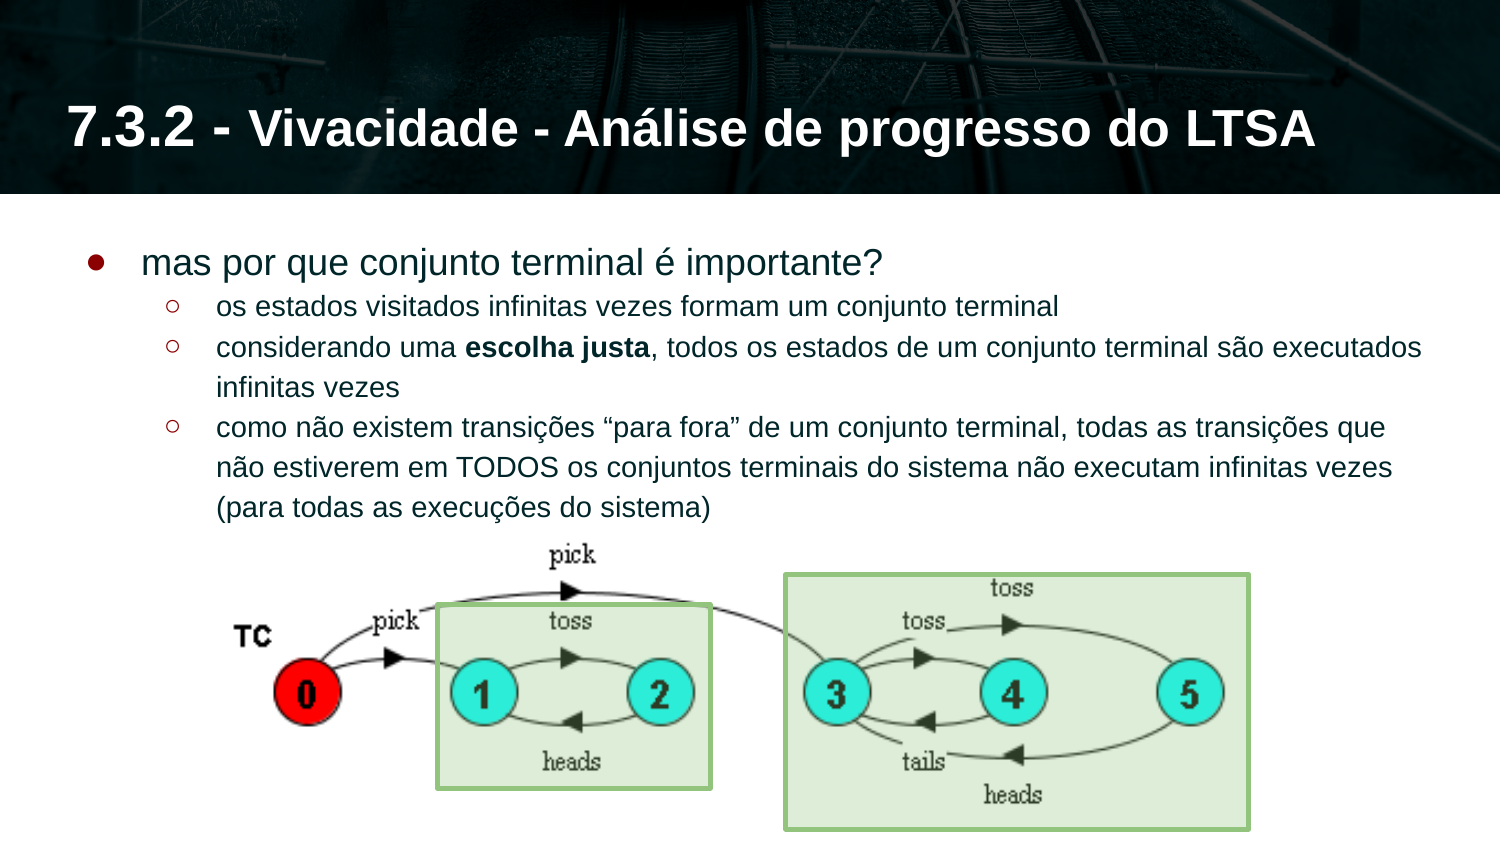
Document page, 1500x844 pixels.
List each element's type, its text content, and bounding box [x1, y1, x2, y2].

text_box [1245, 574, 1249, 830]
picture [0, 0, 1500, 194]
title 7.3.2 - Vivacidade - Análise de progresso do LTSA [51, 72, 1449, 167]
list mas por que conjunto terminal é importante? os estados visitados infinitas vezes formam um conjunto terminal considerando uma escolha justa, todos os estados de um conjunto terminal são executados infinitas vezes como não existem transições “para fora” de um conjunto terminal, todas as transições que não estiverem em TODOS os conjuntos terminais do sistema não executam infinitas vezes (para todas as execuções do sistema) [51, 215, 1449, 460]
picture [219, 535, 1243, 825]
